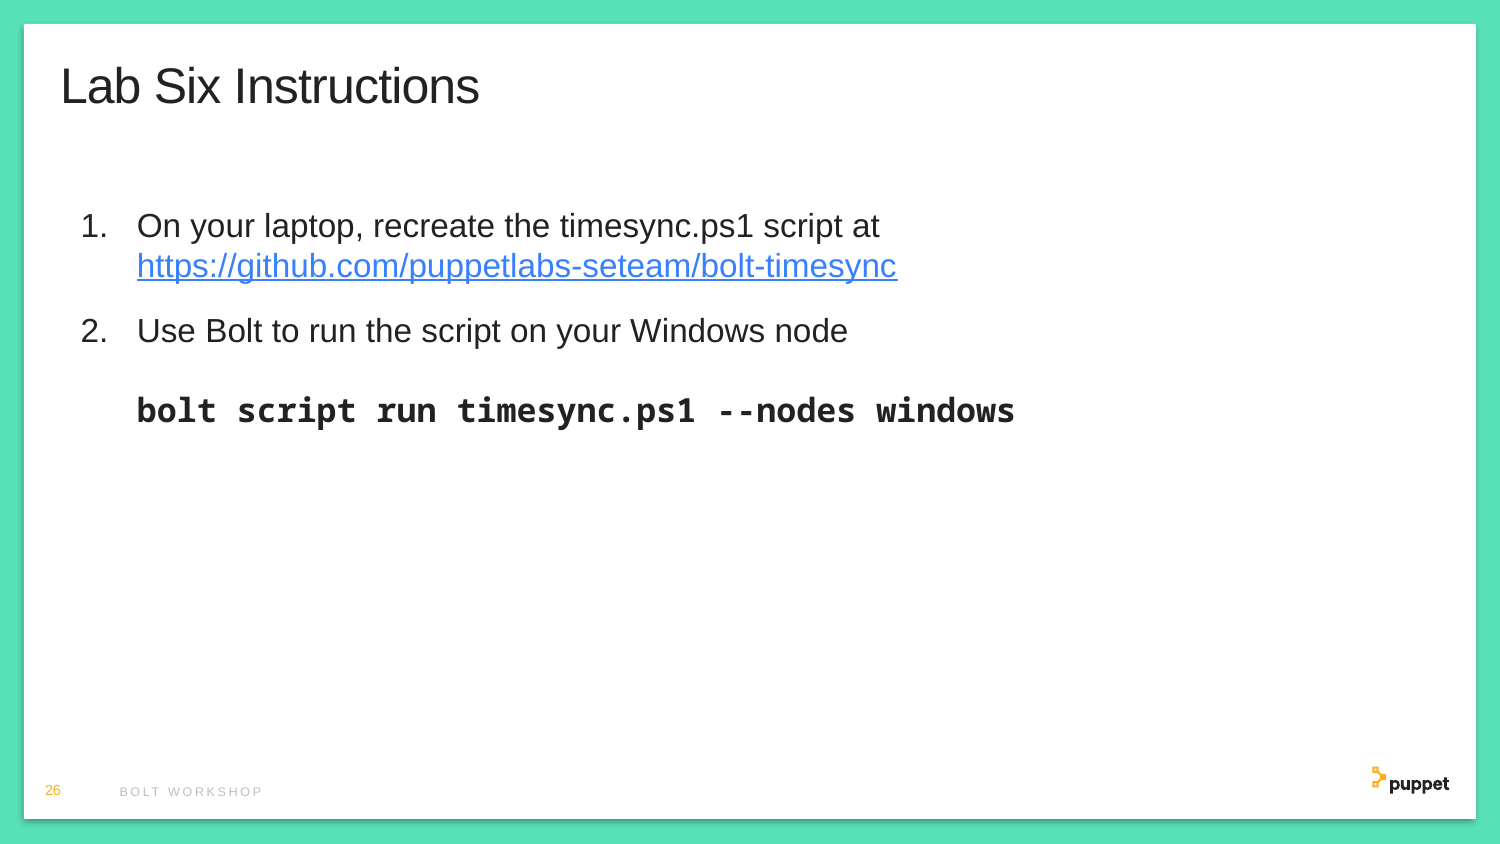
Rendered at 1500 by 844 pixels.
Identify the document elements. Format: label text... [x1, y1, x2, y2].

slide_number 26 [0, 778, 105, 844]
footer Bolt workshop [105, 778, 1203, 844]
list On your laptop, recreate the timesync.ps1 script at https://github.com/puppetlabs-seteam/bolt-timesync Use Bolt to run the script on your Windows node bolt script run timesync.ps1 --nodes windows [0, 196, 1491, 811]
title Lab Six Instructions [0, 0, 1500, 131]
